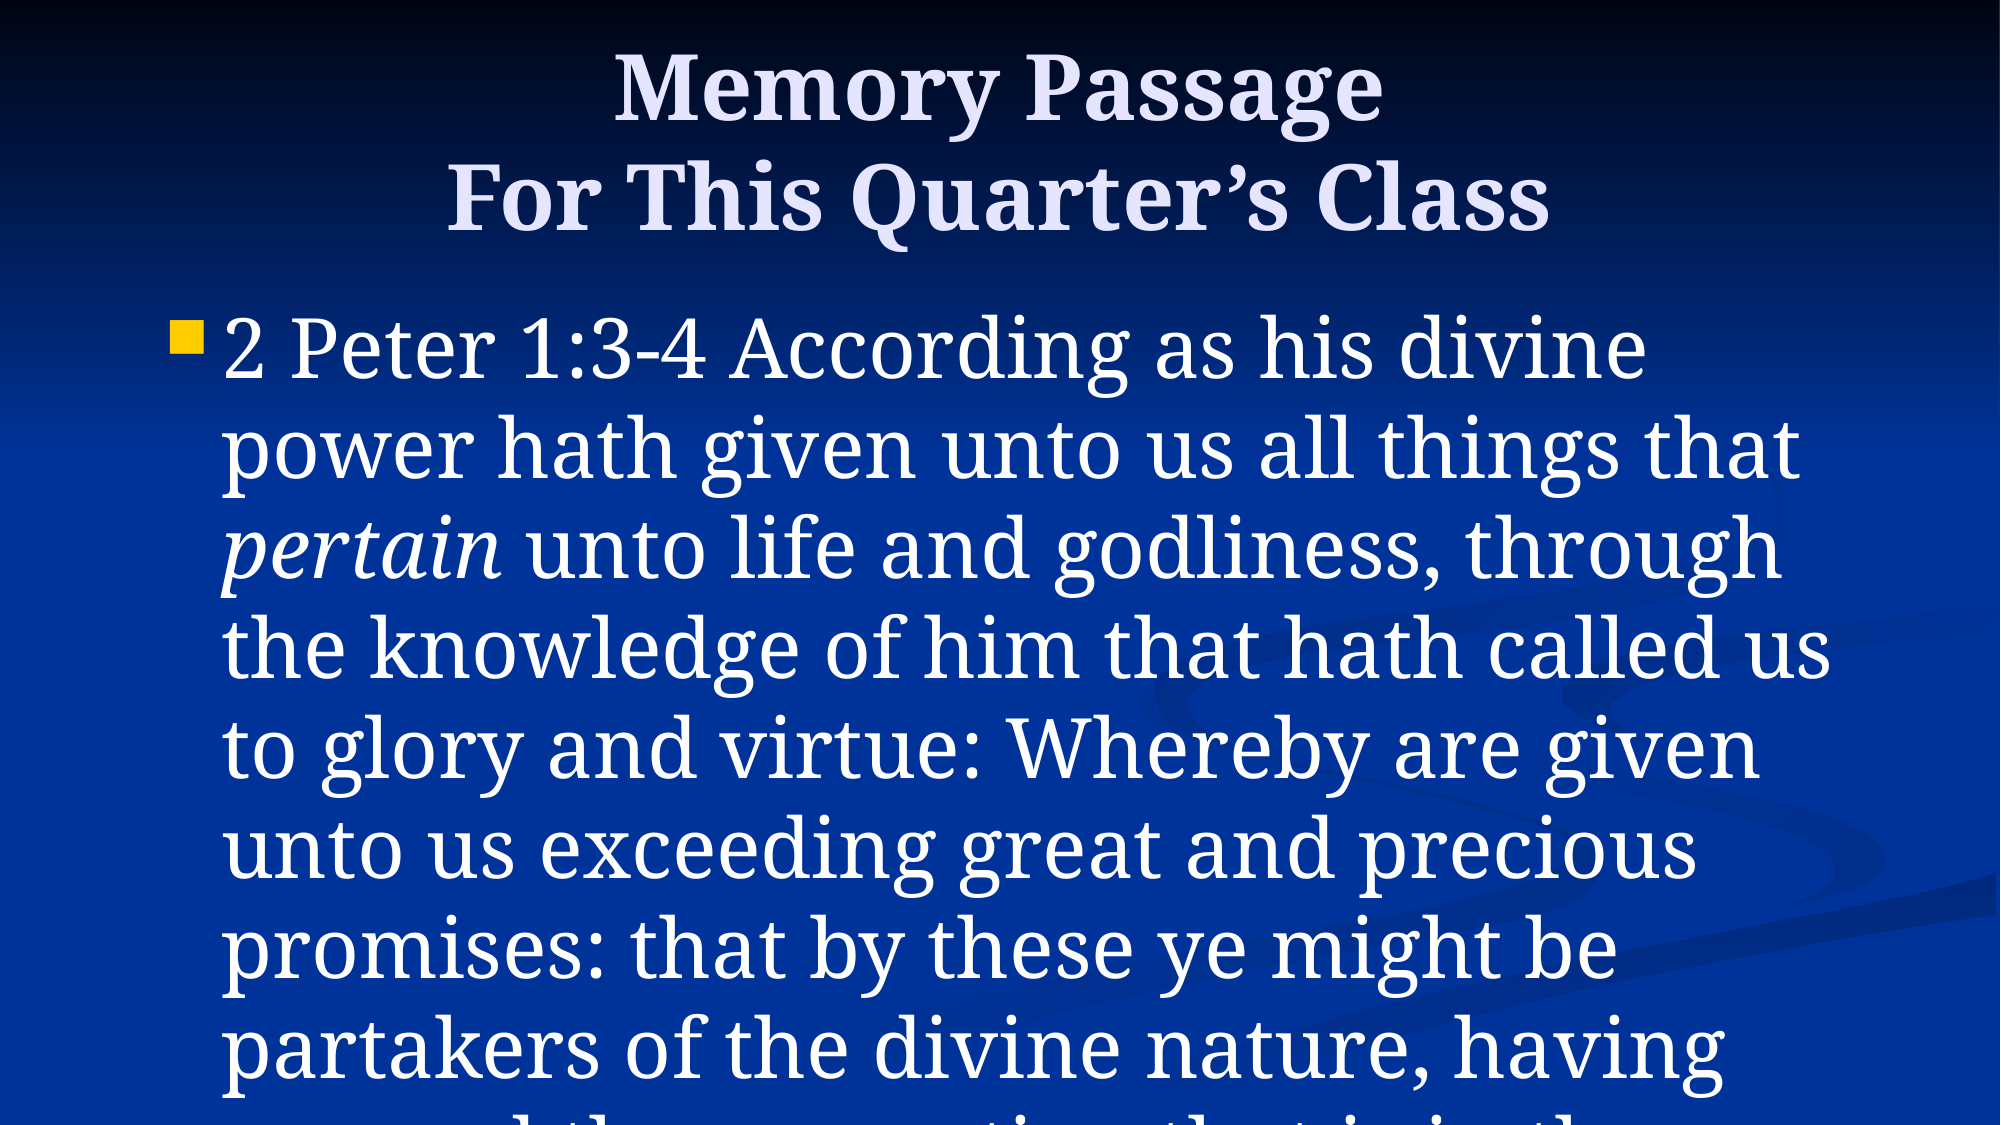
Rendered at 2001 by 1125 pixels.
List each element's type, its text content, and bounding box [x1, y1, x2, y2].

title Memory Passage For This Quarter’s Class [99, 44, 1901, 233]
list 2 Peter 1:3-4 According as his divine power hath given unto us all things that pertain unto life and godliness, through the knowledge of him that hath called us to glory and virtue: Whereby are given unto us exceeding great and precious promises: that by these ye might be partakers of the divine nature, having escaped the corruption that is in the world through lust. [149, 287, 1901, 1081]
